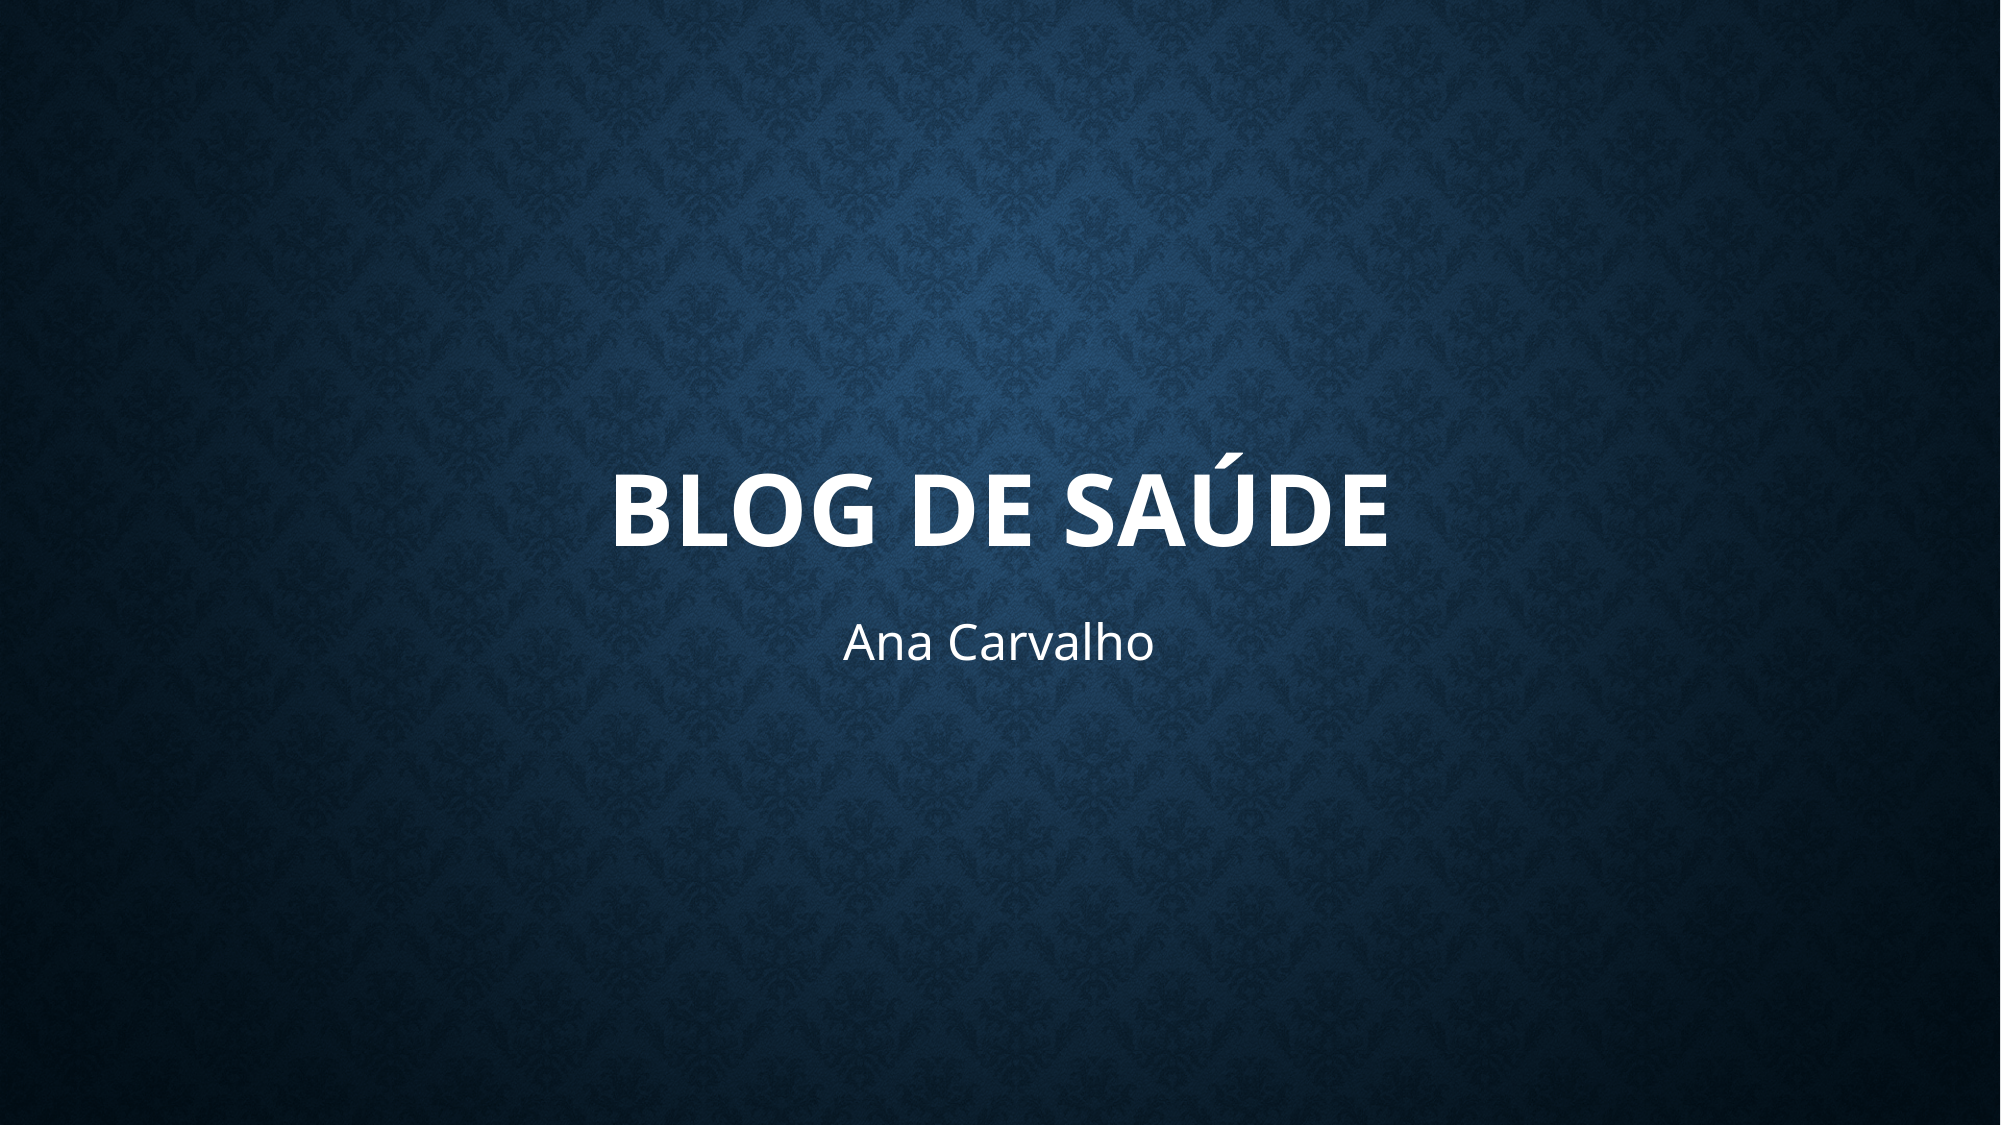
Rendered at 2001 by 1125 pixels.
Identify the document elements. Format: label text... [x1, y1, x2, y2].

subtitle Ana Carvalho [261, 590, 1739, 863]
title Blog de Saúde [261, 184, 1739, 576]
